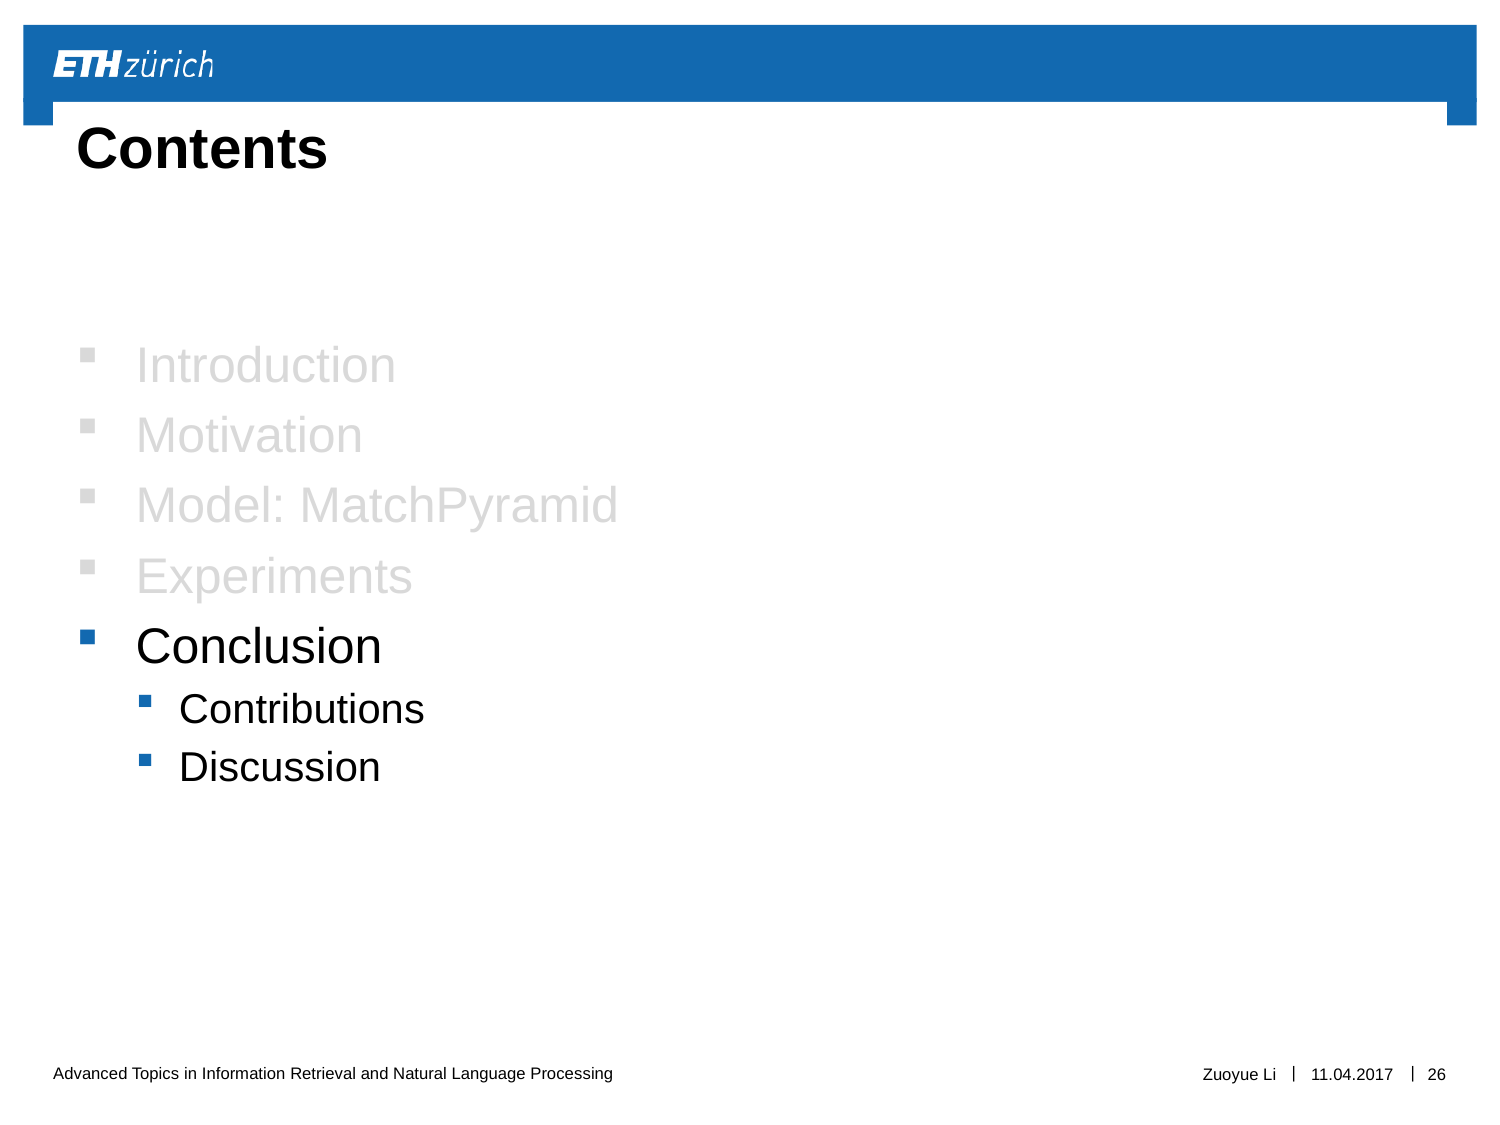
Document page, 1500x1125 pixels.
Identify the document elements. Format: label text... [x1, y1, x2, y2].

list Introduction Motivation Model: MatchPyramid Experiments Conclusion Contributions Discussion [53, 332, 1447, 1023]
footer Zuoyue Li [750, 1034, 1277, 1112]
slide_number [1302, 1034, 1403, 1112]
title Contents [53, 101, 1447, 262]
slide_number 26 [1415, 1034, 1459, 1112]
